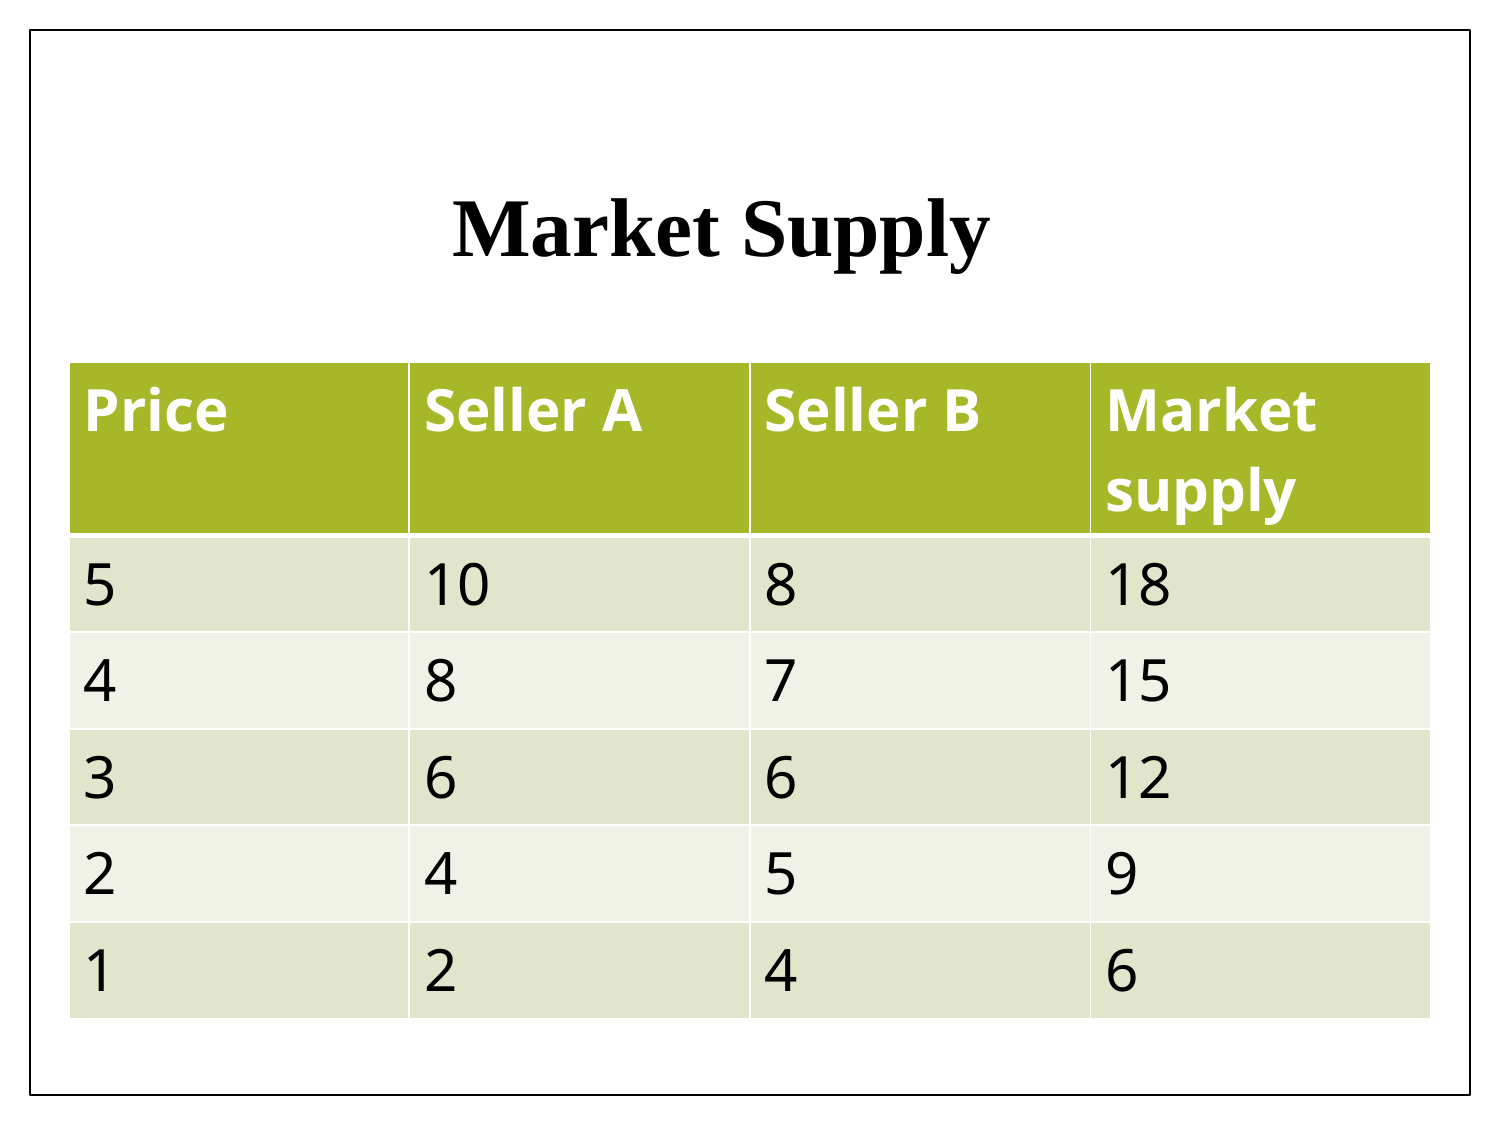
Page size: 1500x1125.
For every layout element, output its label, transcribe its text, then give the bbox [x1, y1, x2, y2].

table_cell 8 [751, 538, 1090, 631]
table_cell 2 [410, 923, 749, 1018]
table_cell 8 [410, 633, 749, 728]
table_cell 12 [1091, 730, 1430, 824]
table_cell 7 [751, 633, 1090, 728]
table_header Market supply [1091, 363, 1430, 533]
table_cell 15 [1091, 633, 1430, 728]
table_cell 1 [70, 923, 408, 1018]
table_cell 6 [751, 730, 1090, 824]
table_cell 2 [70, 826, 408, 921]
table_header Seller B [751, 363, 1090, 533]
table_cell 6 [410, 730, 749, 824]
table_cell 4 [70, 633, 408, 728]
table_cell 18 [1091, 538, 1430, 631]
table_cell 10 [410, 538, 749, 631]
title Market Supply [437, 158, 1238, 300]
table_cell 9 [1091, 826, 1430, 921]
table_cell 5 [70, 538, 408, 631]
table_header Seller A [410, 363, 749, 533]
table_header Price [70, 363, 408, 533]
table_cell 5 [751, 826, 1090, 921]
table_cell 3 [70, 730, 408, 824]
table_cell 6 [1091, 923, 1430, 1018]
table_cell 4 [751, 923, 1090, 1018]
table_cell 4 [410, 826, 749, 921]
